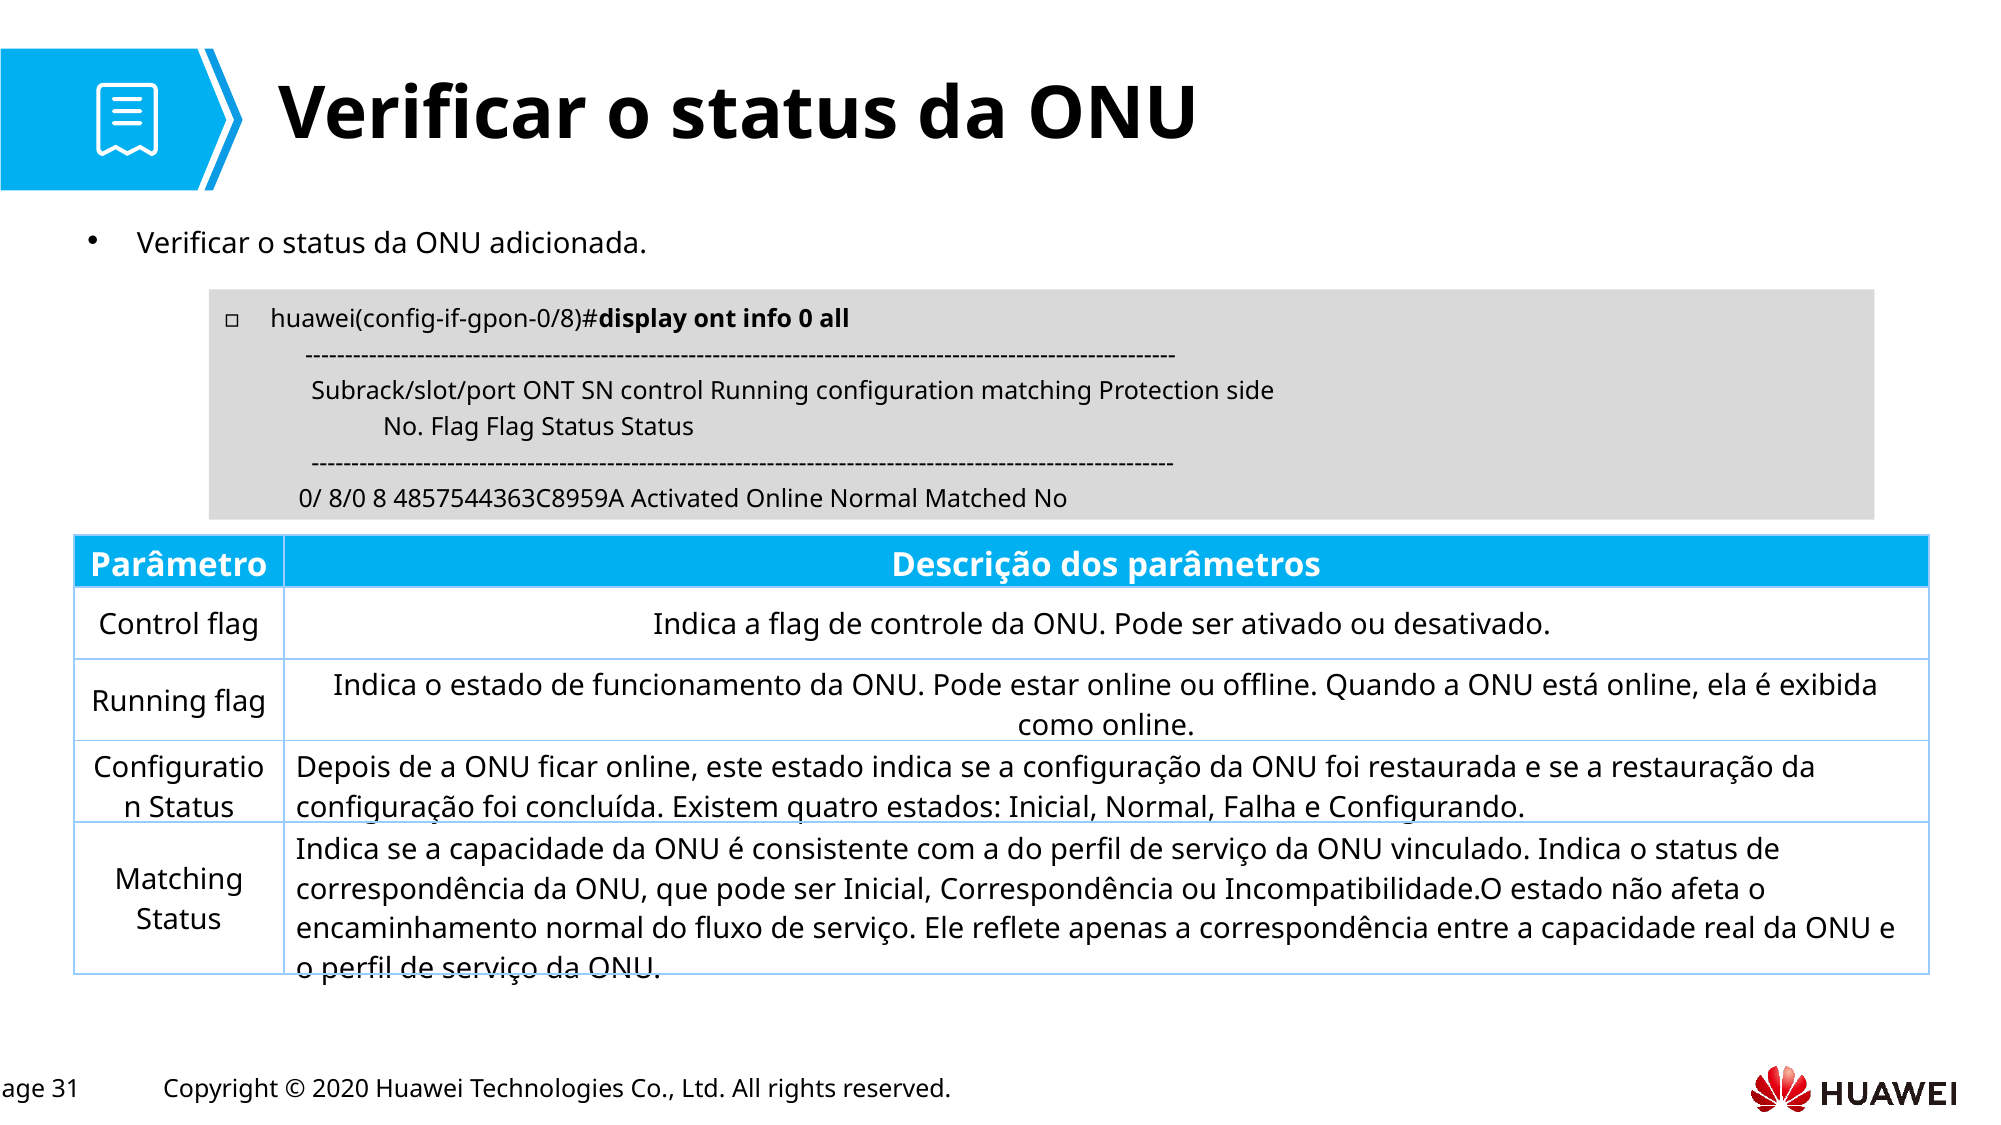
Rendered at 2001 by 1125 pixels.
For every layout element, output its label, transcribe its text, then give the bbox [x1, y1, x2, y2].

table_cell Indica a flag de controle da ONU. Pode ser ativado ou desativado. [285, 588, 1928, 658]
table_cell Indica o estado de funcionamento da ONU. Pode estar online ou offline. Quando a ONU está online, ela é exibida como online. [285, 660, 1928, 740]
list Verificar o status da ONU adicionada. [73, 203, 1930, 534]
table_cell Indica se a capacidade da ONU é consistente com a do perfil de serviço da ONU vinculado. Indica o status de correspondência da ONU, que pode ser Inicial, Correspondência ou Incompatibilidade.O estado não afeta o encaminhamento normal do fluxo de serviço. Ele reflete apenas a correspondência entre a capacidade real da ONU e o perfil de serviço da ONU. [285, 823, 1928, 973]
table_cell Control flag [75, 588, 283, 658]
table_cell Depois de a ONU ficar online, este estado indica se a configuração da ONU foi restaurada e se a restauração da configuração foi concluída. Existem quatro estados: Inicial, Normal, Falha e Configurando. [285, 741, 1928, 821]
table_cell Running flag [75, 660, 283, 740]
table_cell Matching Status [75, 823, 283, 973]
table_cell Configuration Status [75, 741, 283, 821]
title Verificar o status da ONU [261, 67, 1875, 173]
picture [1751, 1066, 1956, 1112]
text_box huawei(config-if-gpon-0/8)#display ont info 0 all ------------------------------------------------------------------------------------------------------------- Subrack/slot/port ONT SN control Running configuration matching Protection side No. Flag Flag Status Status ------------------------------------------------------------------------------------------------------------ 0/ 8/0 8 4857544363C8959A Activated Online Normal Matched No [208, 289, 1875, 520]
table_header Descrição dos parâmetros [285, 536, 1928, 586]
table_header Parâmetro [75, 536, 283, 586]
